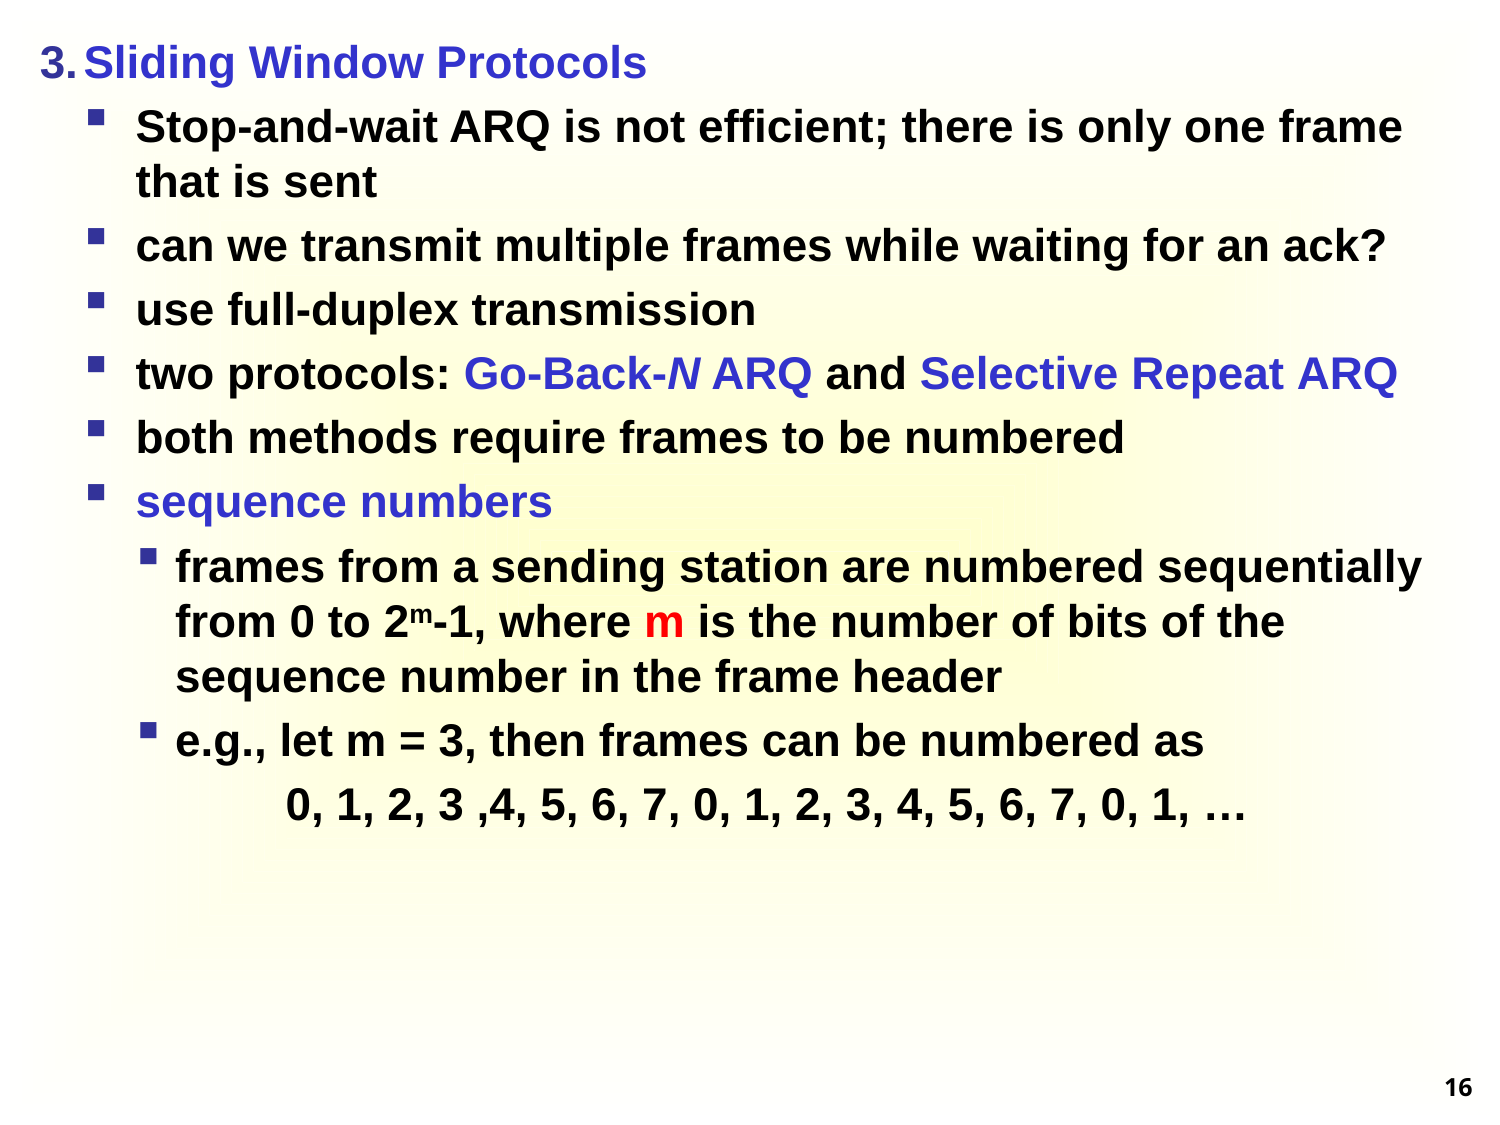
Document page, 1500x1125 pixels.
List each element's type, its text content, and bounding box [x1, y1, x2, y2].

text_box Sliding Window Protocols Stop-and-wait ARQ is not efficient; there is only one frame that is sent can we transmit multiple frames while waiting for an ack? use full-duplex transmission two protocols: Go-Back-N ARQ and Selective Repeat ARQ both methods require frames to be numbered sequence numbers frames from a sending station are numbered sequentially from 0 to 2m-1, where m is the number of bits of the sequence number in the frame header e.g., let m = 3, then frames can be numbered as 0, 1, 2, 3 ,4, 5, 6, 7, 0, 1, 2, 3, 4, 5, 6, 7, 0, 1, … [24, 24, 1475, 863]
slide_number 16 [1399, 1087, 1488, 1113]
